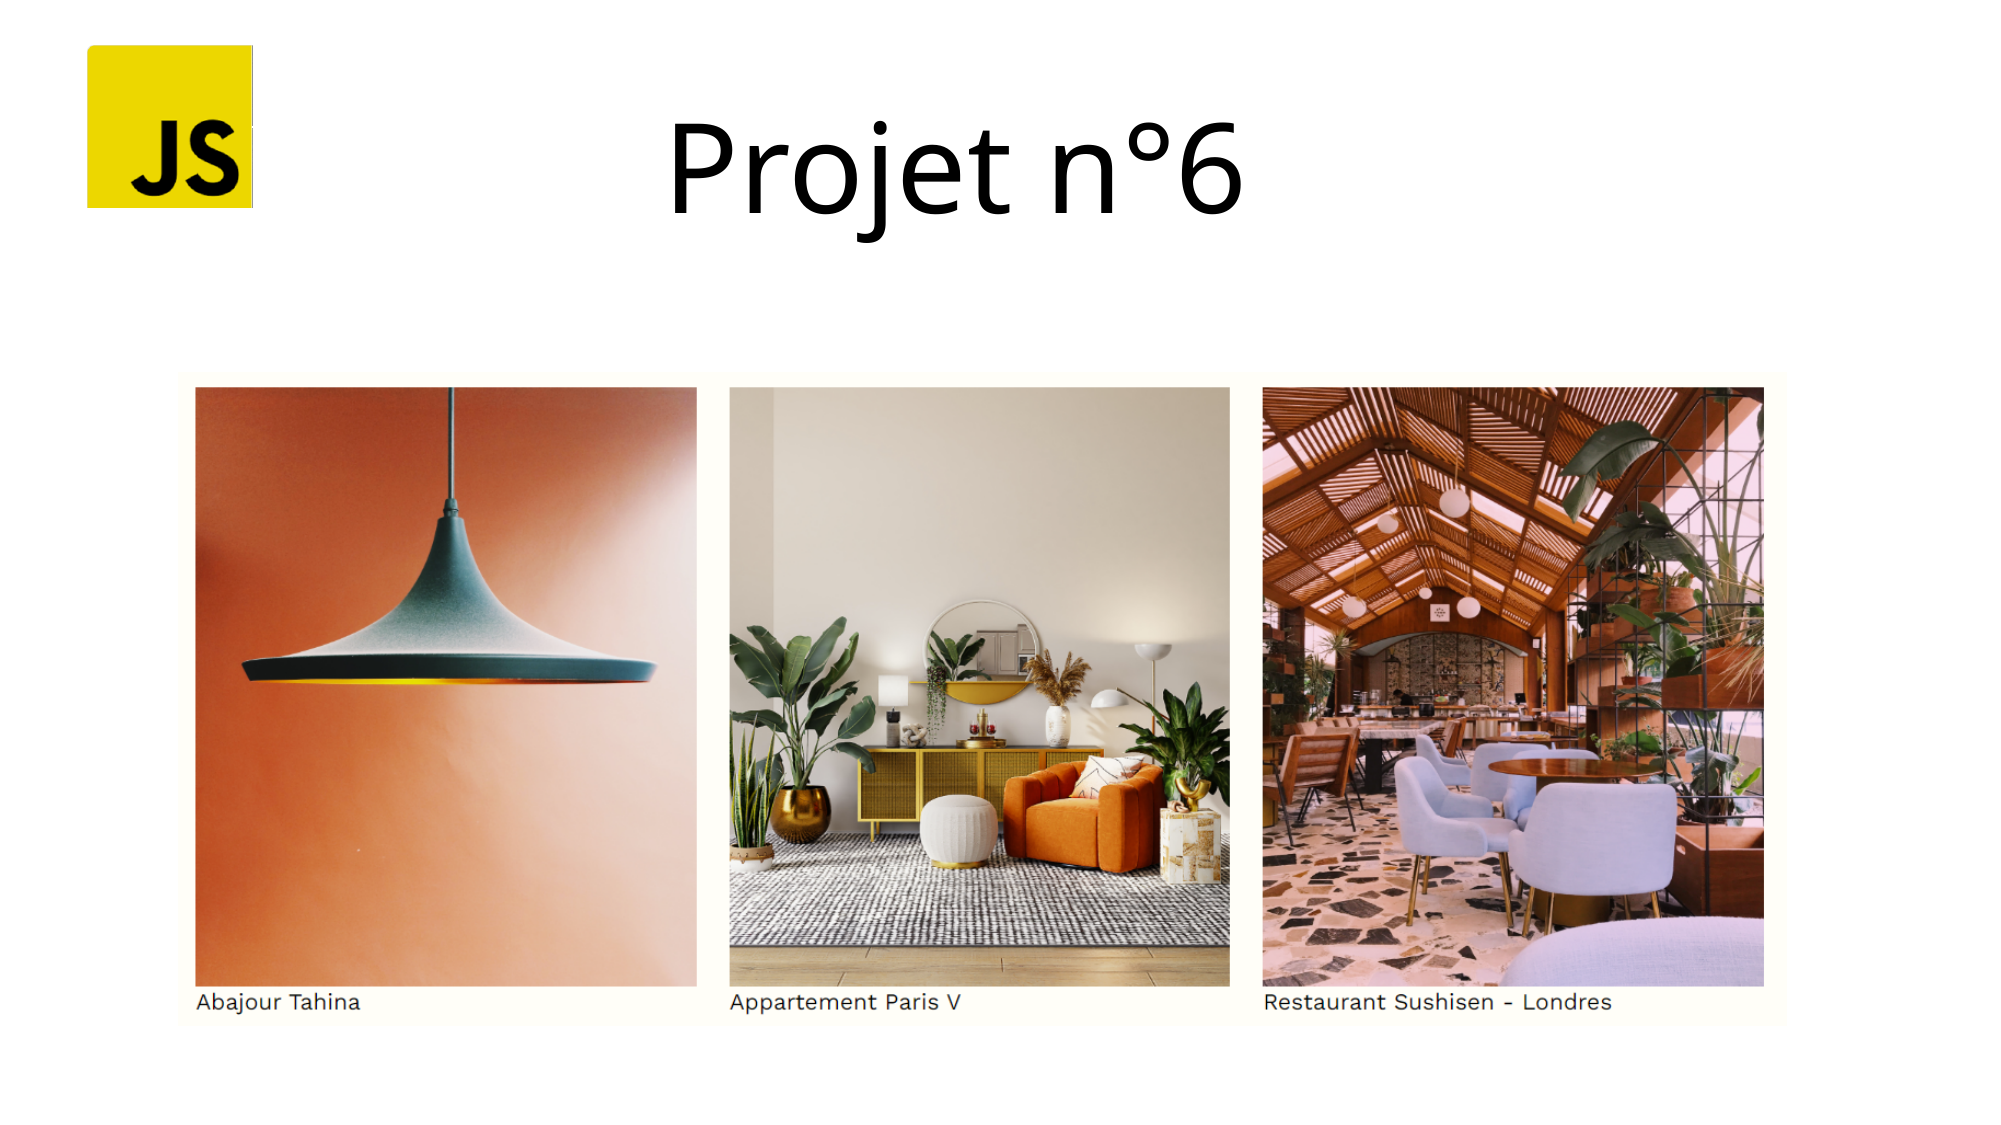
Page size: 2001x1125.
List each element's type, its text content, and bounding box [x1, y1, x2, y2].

picture [178, 372, 1787, 1026]
picture [85, 44, 253, 208]
title Projet n°6 [205, 85, 1706, 249]
